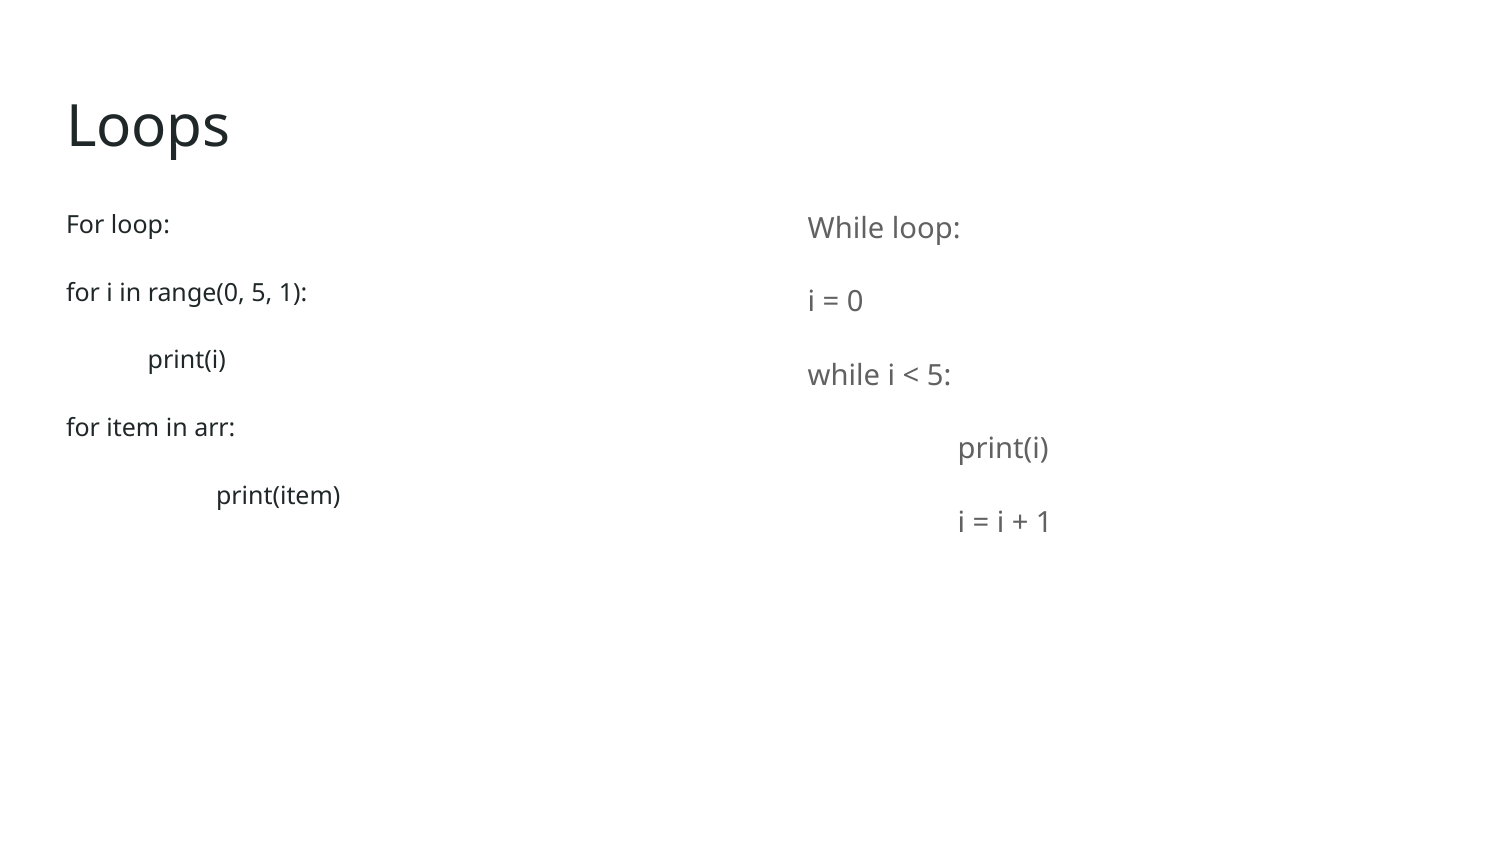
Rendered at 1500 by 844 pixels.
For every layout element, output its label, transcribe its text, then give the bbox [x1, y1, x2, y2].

list For loop: for i in range(0, 5, 1): print(i) for item in arr: print(item) [51, 189, 708, 750]
list While loop: i = 0 while i < 5: print(i) i = i + 1 [792, 189, 1449, 750]
title Loops [51, 72, 1449, 167]
